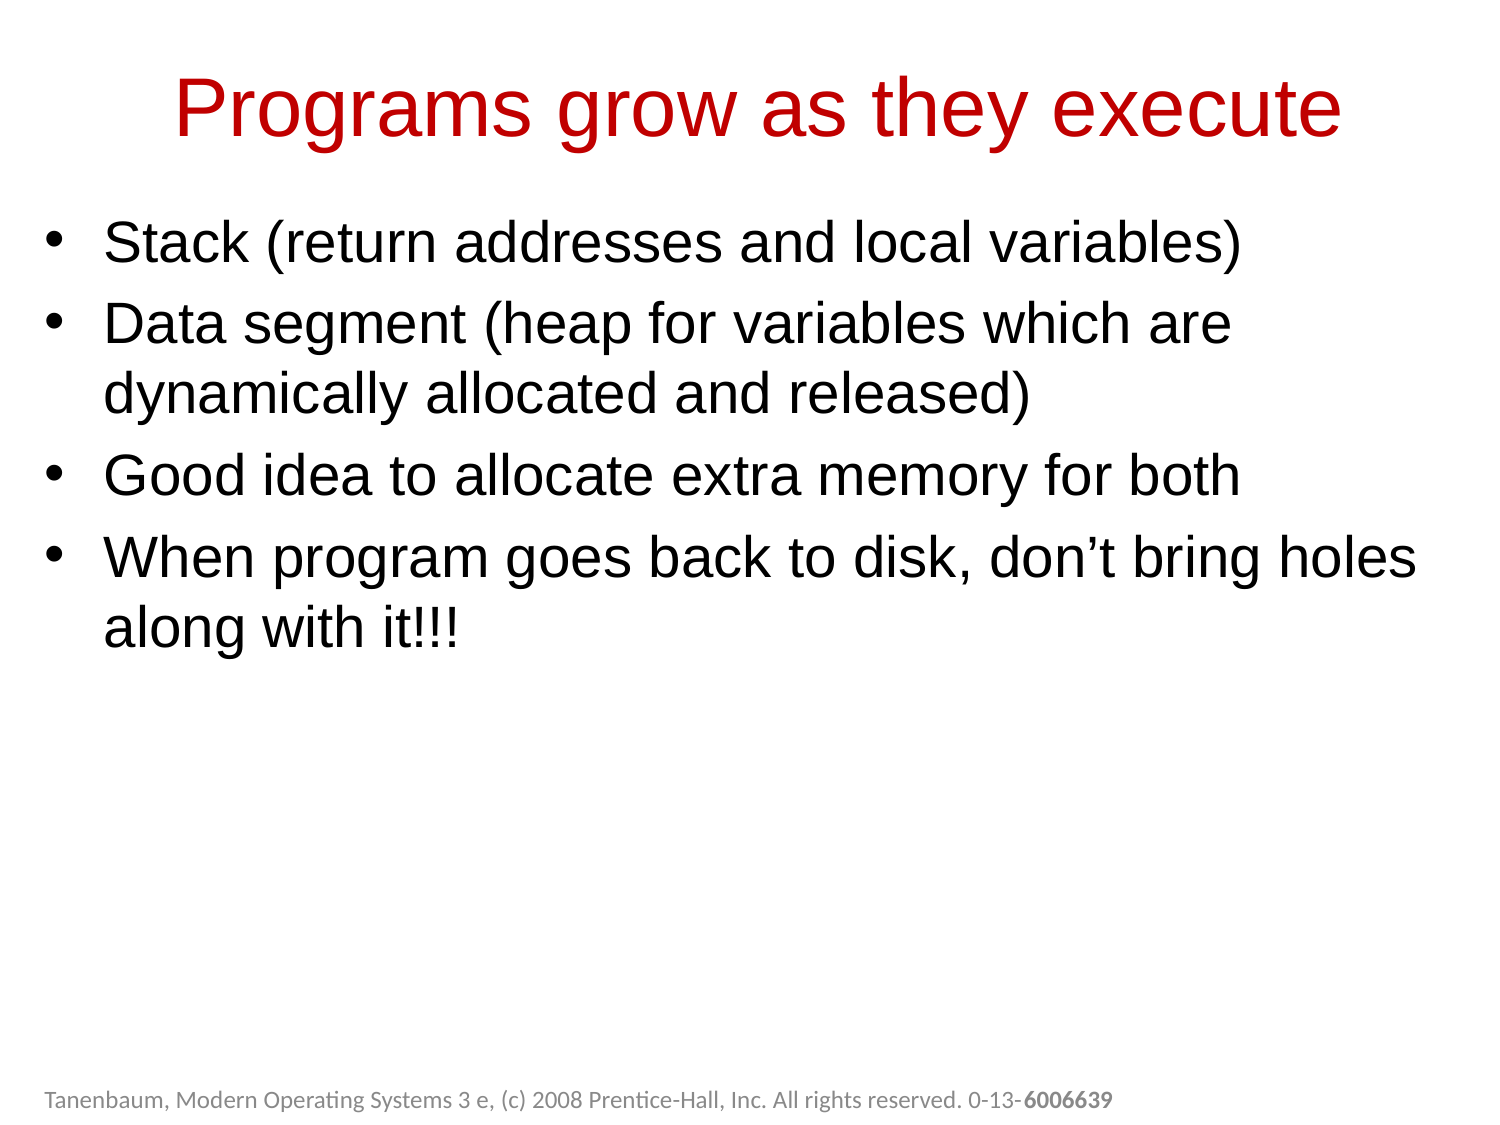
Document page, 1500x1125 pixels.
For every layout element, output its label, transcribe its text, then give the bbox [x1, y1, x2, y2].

text_box Programs grow as they execute [41, 19, 1477, 188]
text_box Tanenbaum, Modern Operating Systems 3 e, (c) 2008 Prentice-Hall, Inc. All rights reserved. 0-13-6006639 [29, 1077, 1459, 1120]
text_box Stack (return addresses and local variables) Data segment (heap for variables which are dynamically allocated and released) Good idea to allocate extra memory for both When program goes back to disk, don’t bring holes along with it!!! [29, 196, 1447, 1024]
